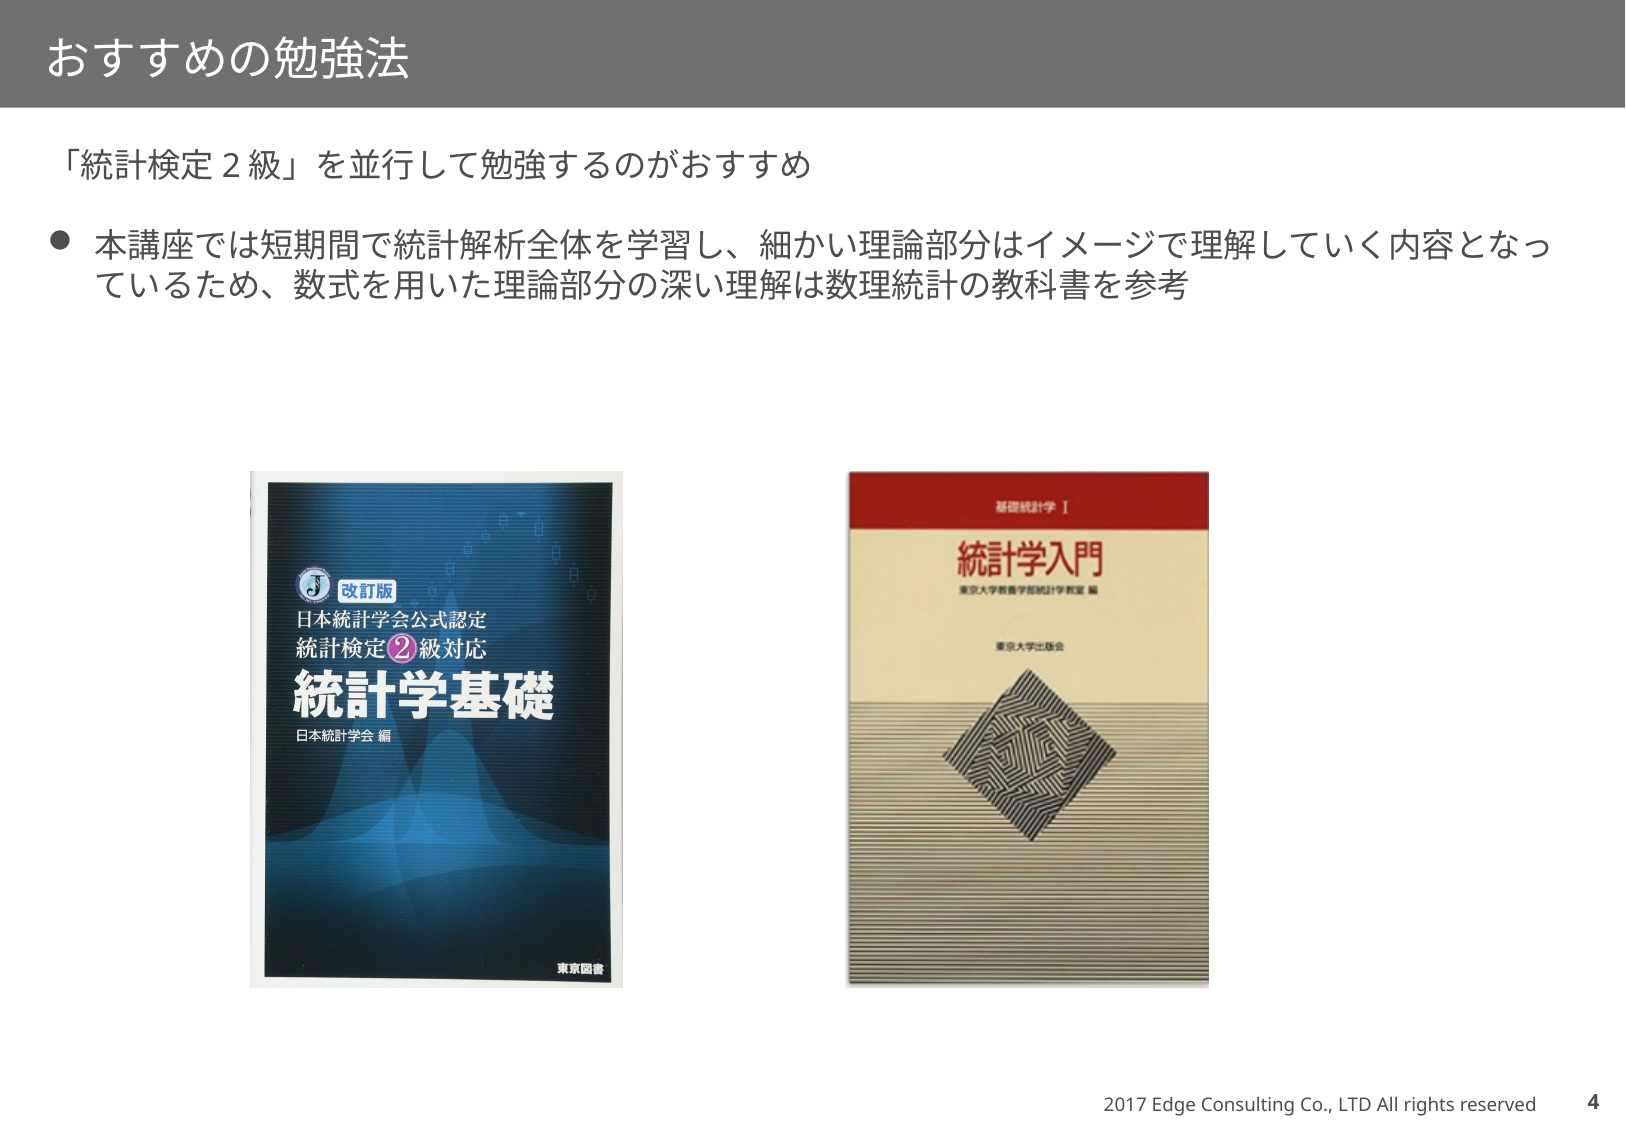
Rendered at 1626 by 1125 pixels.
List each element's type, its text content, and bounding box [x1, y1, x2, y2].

picture [844, 471, 1209, 988]
text_box 「統計検定2級」を並行して勉強するのがおすすめ 本講座では短期間で統計解析全体を学習し、細かい理論部分はイメージで理解していく内容となっているため、数式を用いた理論部分の深い理解は数理統計の教科書を参考 [32, 137, 1600, 392]
title おすすめの勉強法 [44, 25, 1581, 90]
slide_number 3 [1220, 1081, 1600, 1124]
picture [250, 471, 623, 988]
